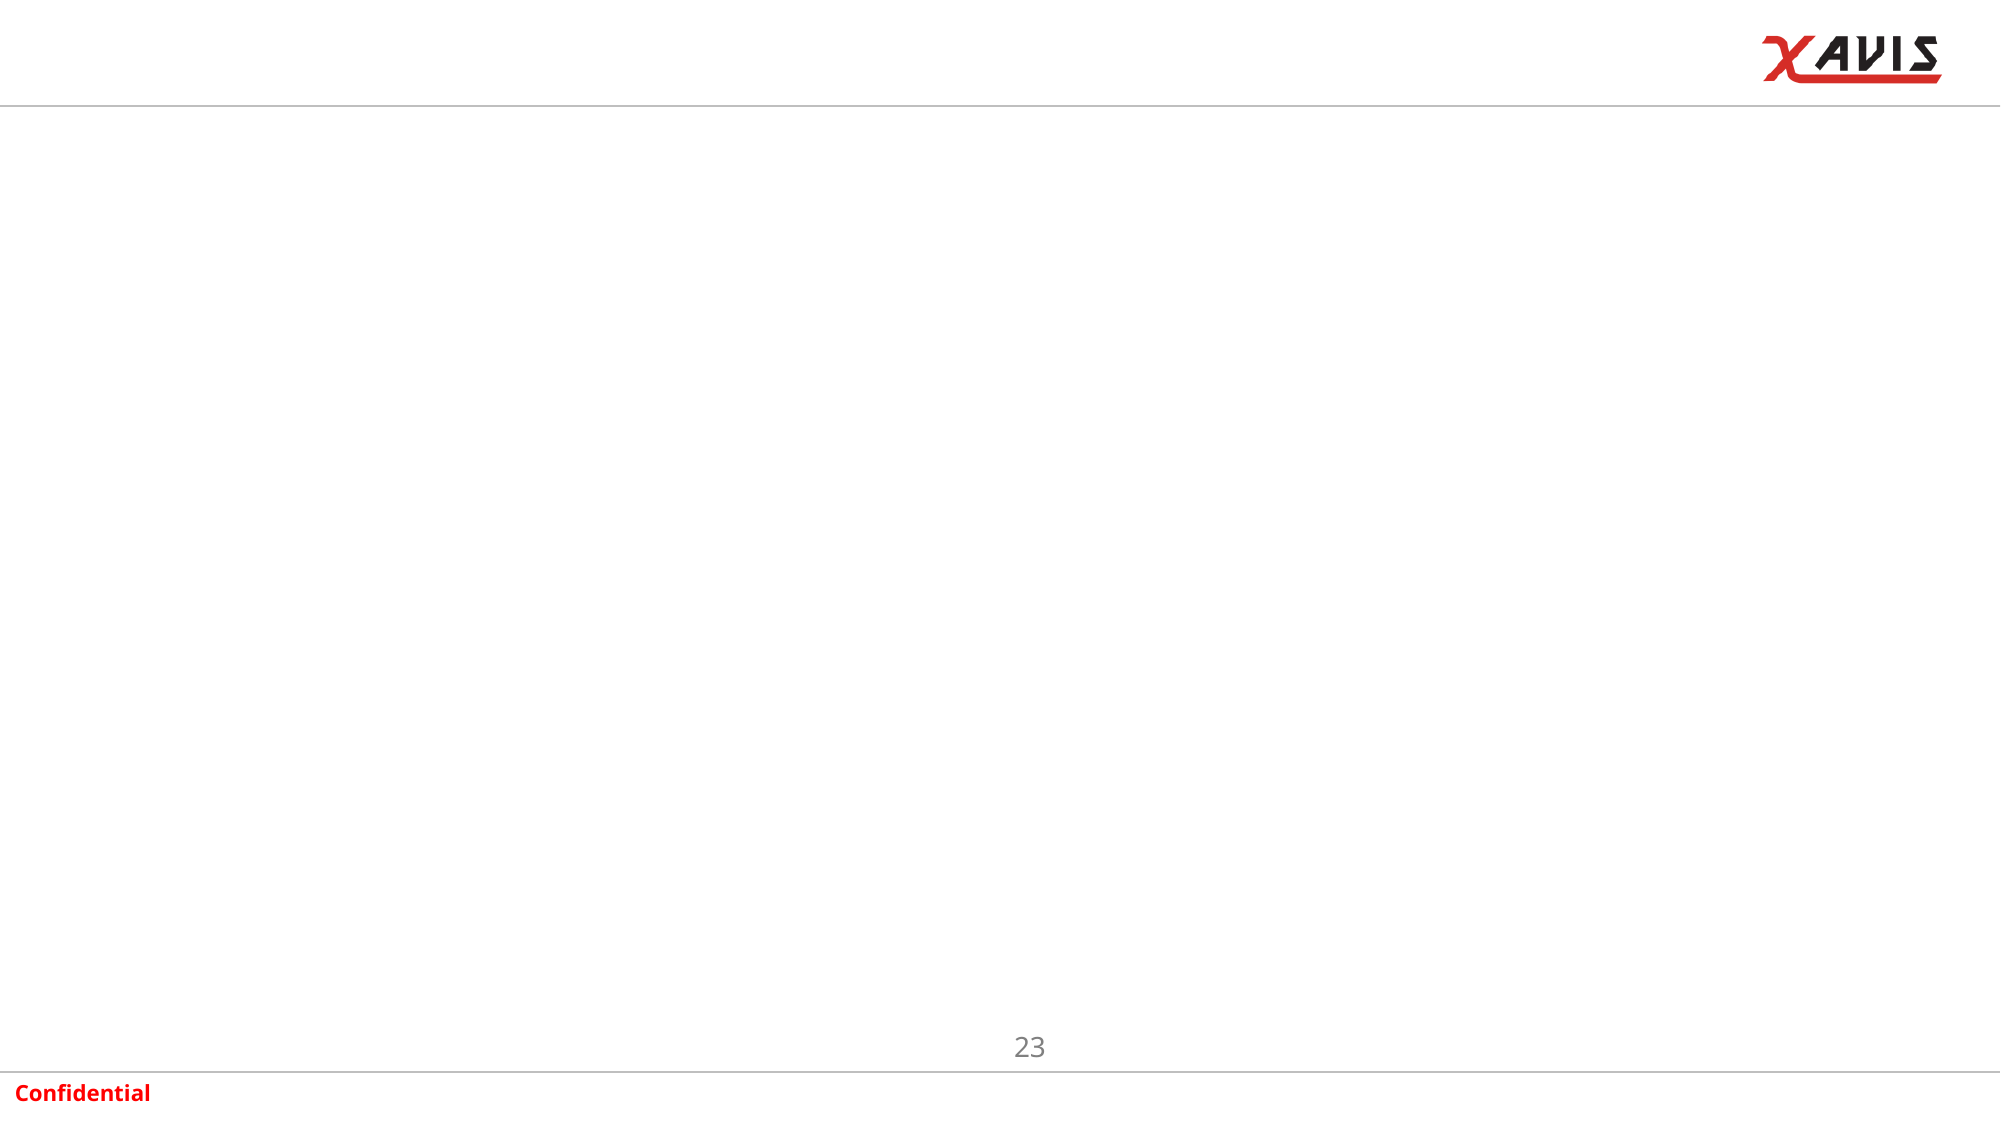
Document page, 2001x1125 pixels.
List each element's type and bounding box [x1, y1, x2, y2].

picture [1756, 26, 1946, 89]
